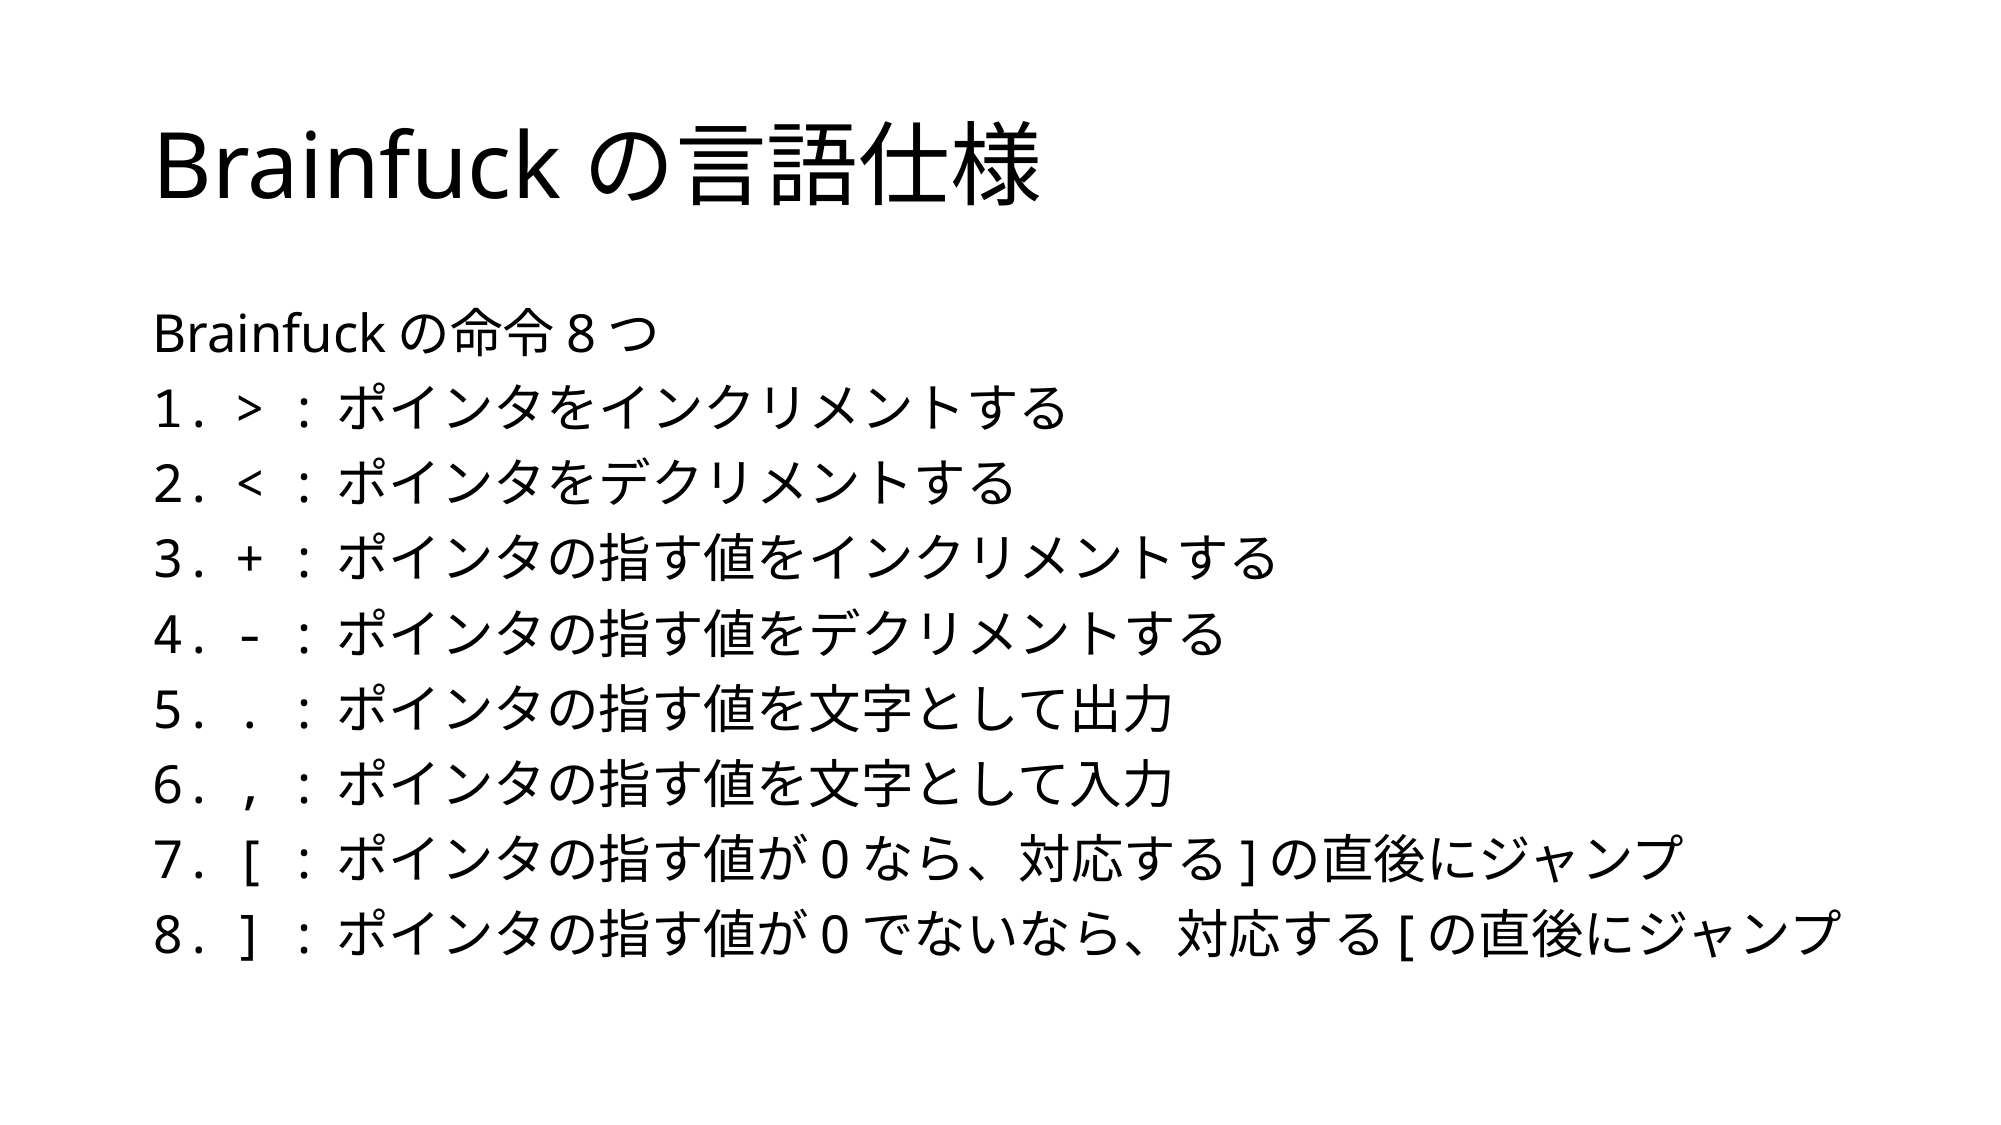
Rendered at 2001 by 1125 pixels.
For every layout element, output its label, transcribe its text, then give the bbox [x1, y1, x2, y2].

list Brainfuckの命令8つ > : ポインタをインクリメントする < : ポインタをデクリメントする + : ポインタの指す値をインクリメントする - : ポインタの指す値をデクリメントする . : ポインタの指す値を文字として出力 , : ポインタの指す値を文字として入力 [ : ポインタの指す値が0なら、対応する]の直後にジャンプ ] : ポインタの指す値が0でないなら、対応する[の直後にジャンプ [137, 299, 1863, 1014]
title Brainfuckの言語仕様 [137, 59, 1863, 278]
